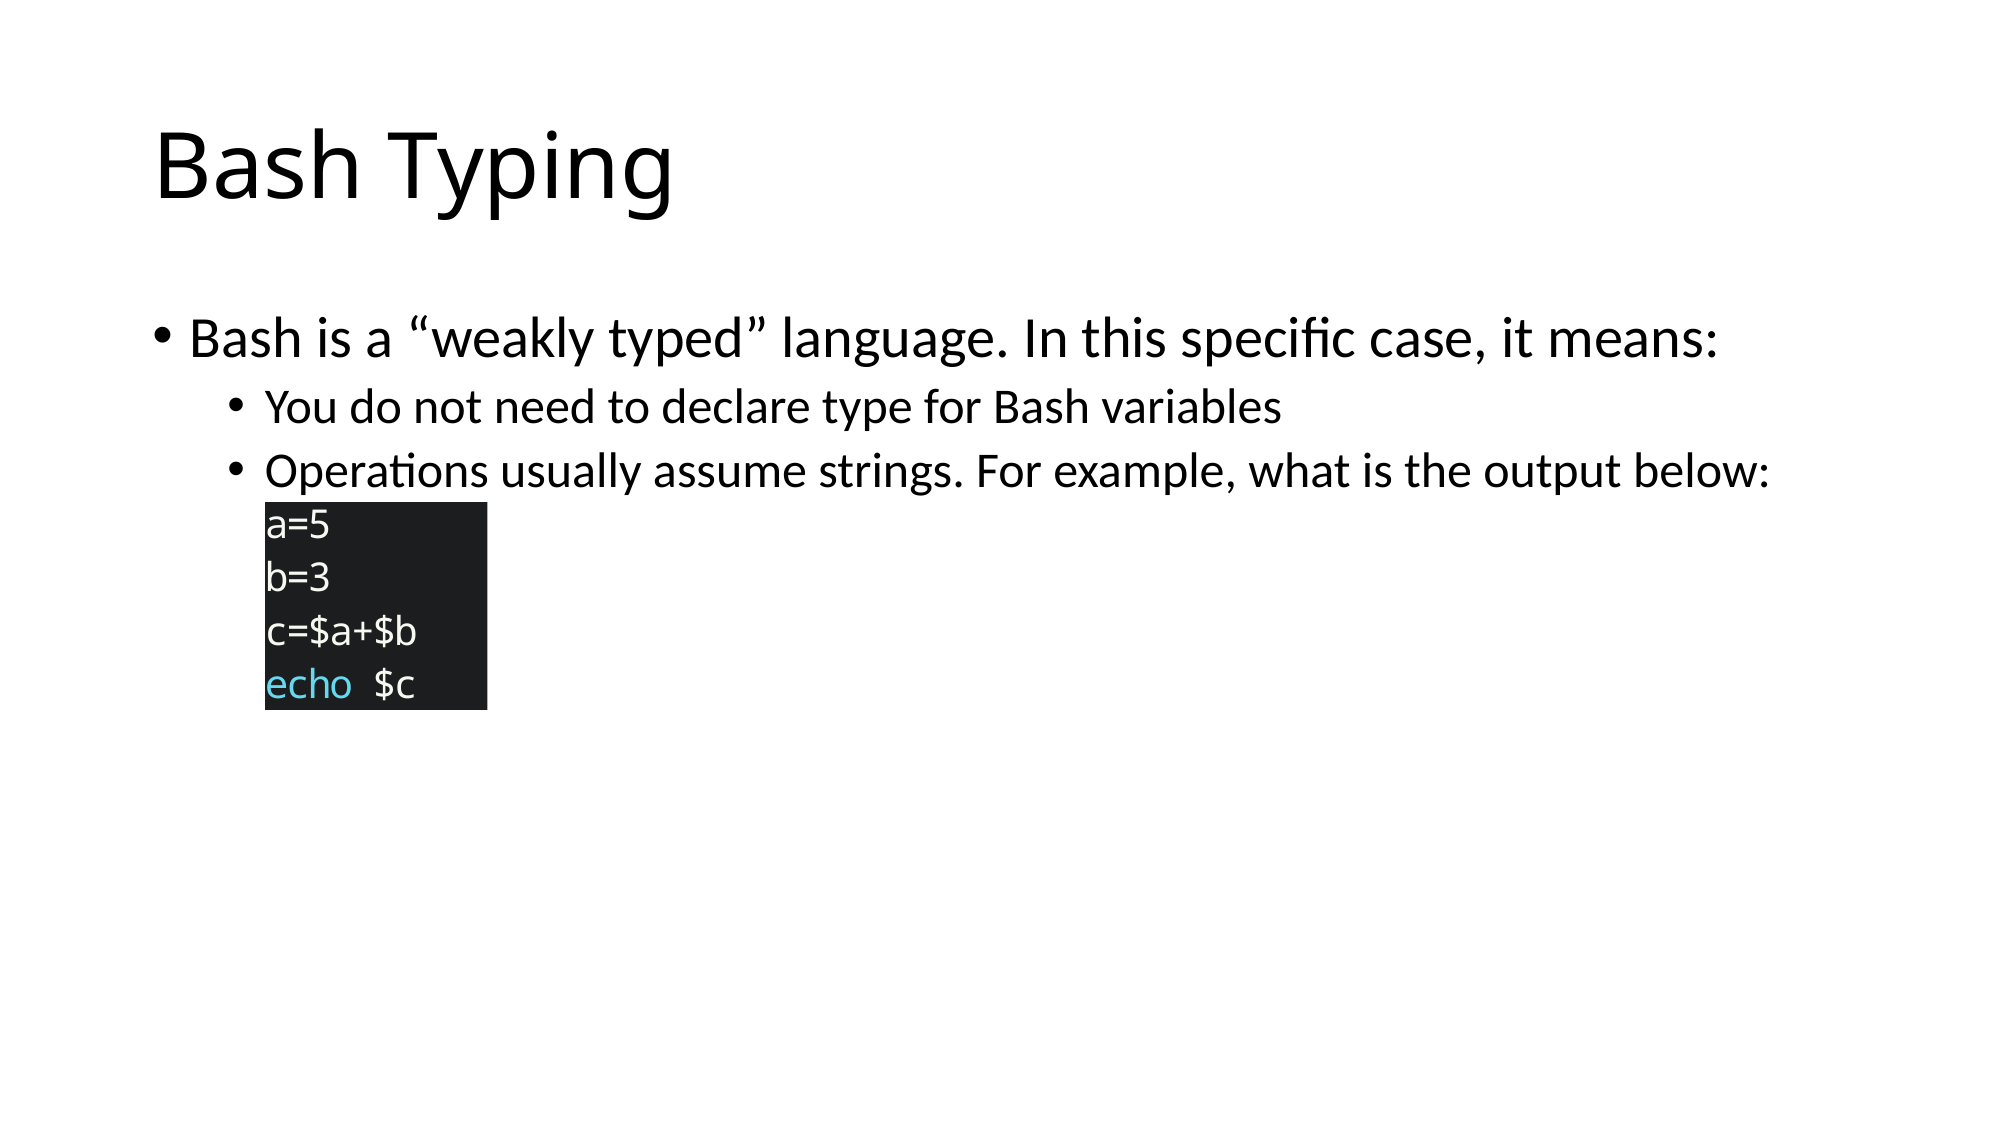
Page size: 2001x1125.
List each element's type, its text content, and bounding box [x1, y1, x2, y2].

list Bash is a “weakly typed” language. In this specific case, it means: You do not need to declare type for Bash variables Operations usually assume strings. For example, what is the output below: [137, 299, 1863, 1014]
title Bash Typing [137, 59, 1863, 278]
picture [265, 494, 488, 710]
